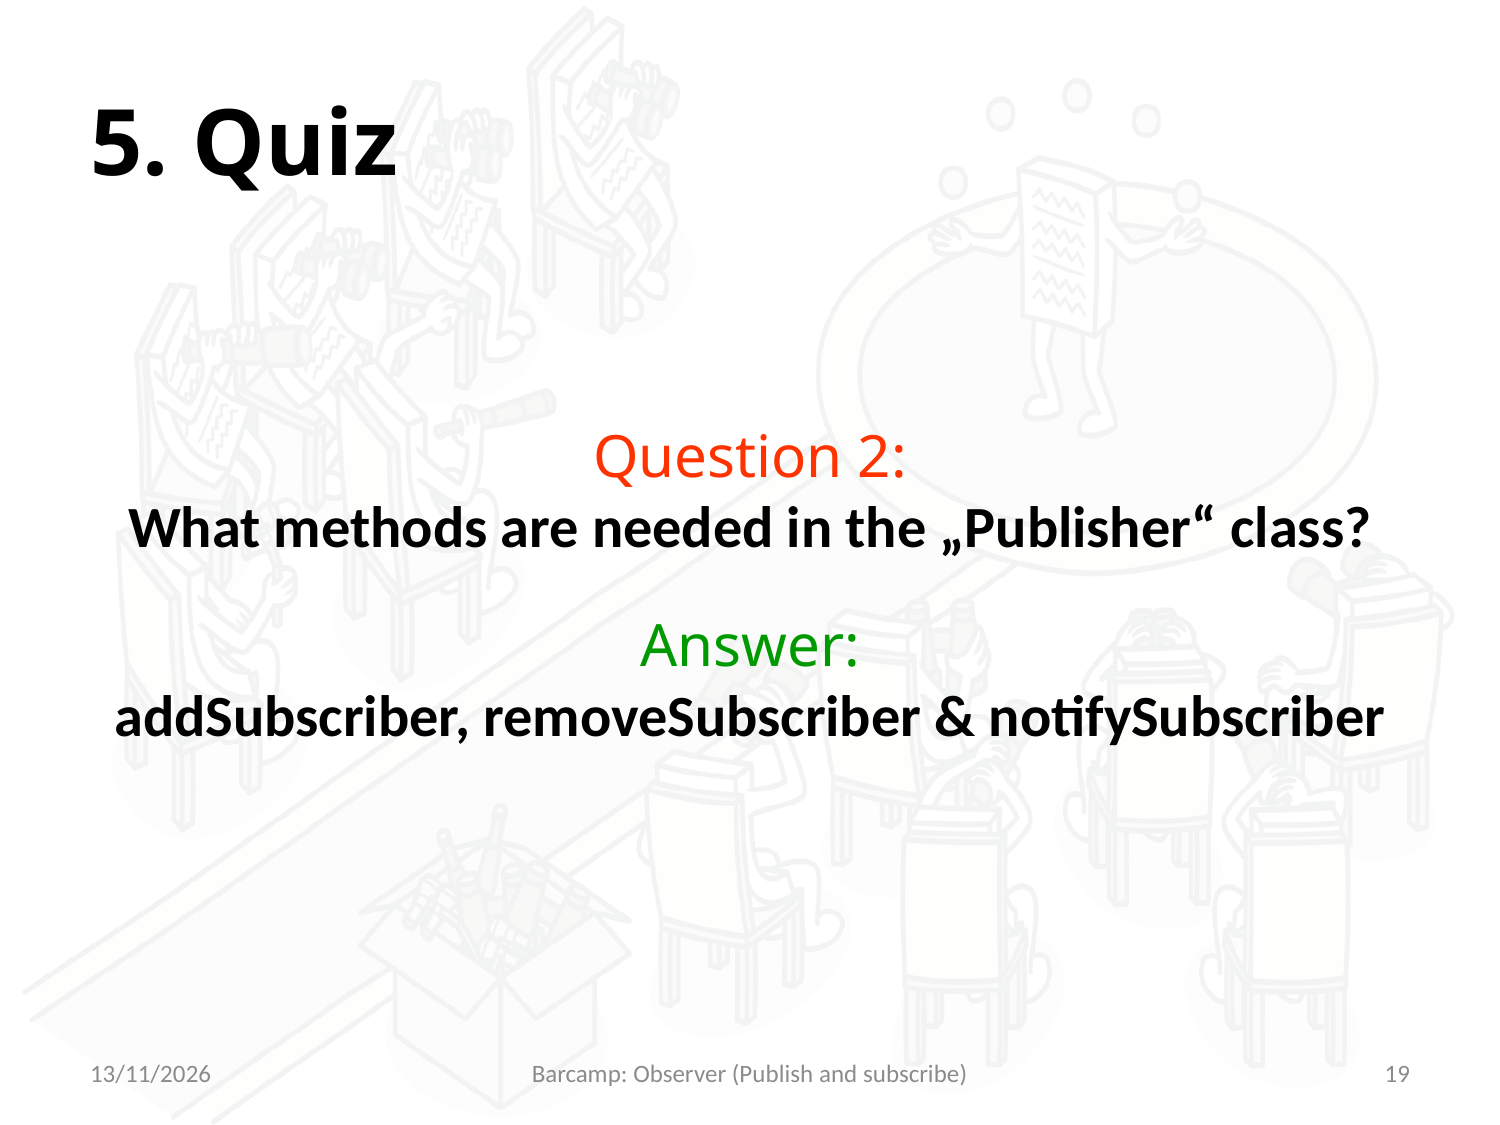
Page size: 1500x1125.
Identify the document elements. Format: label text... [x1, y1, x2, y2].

footer Barcamp: Observer (Publish and subscribe) [512, 1042, 988, 1103]
slide_number 19 [1074, 1042, 1425, 1103]
text_box Question 2: What methods are needed in the „Publisher“ class? [88, 368, 1412, 557]
text_box Answer: addSubscriber, removeSubscriber & notifySubscriber [64, 557, 1436, 799]
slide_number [75, 1042, 425, 1103]
title 5. Quiz [75, 45, 1425, 233]
